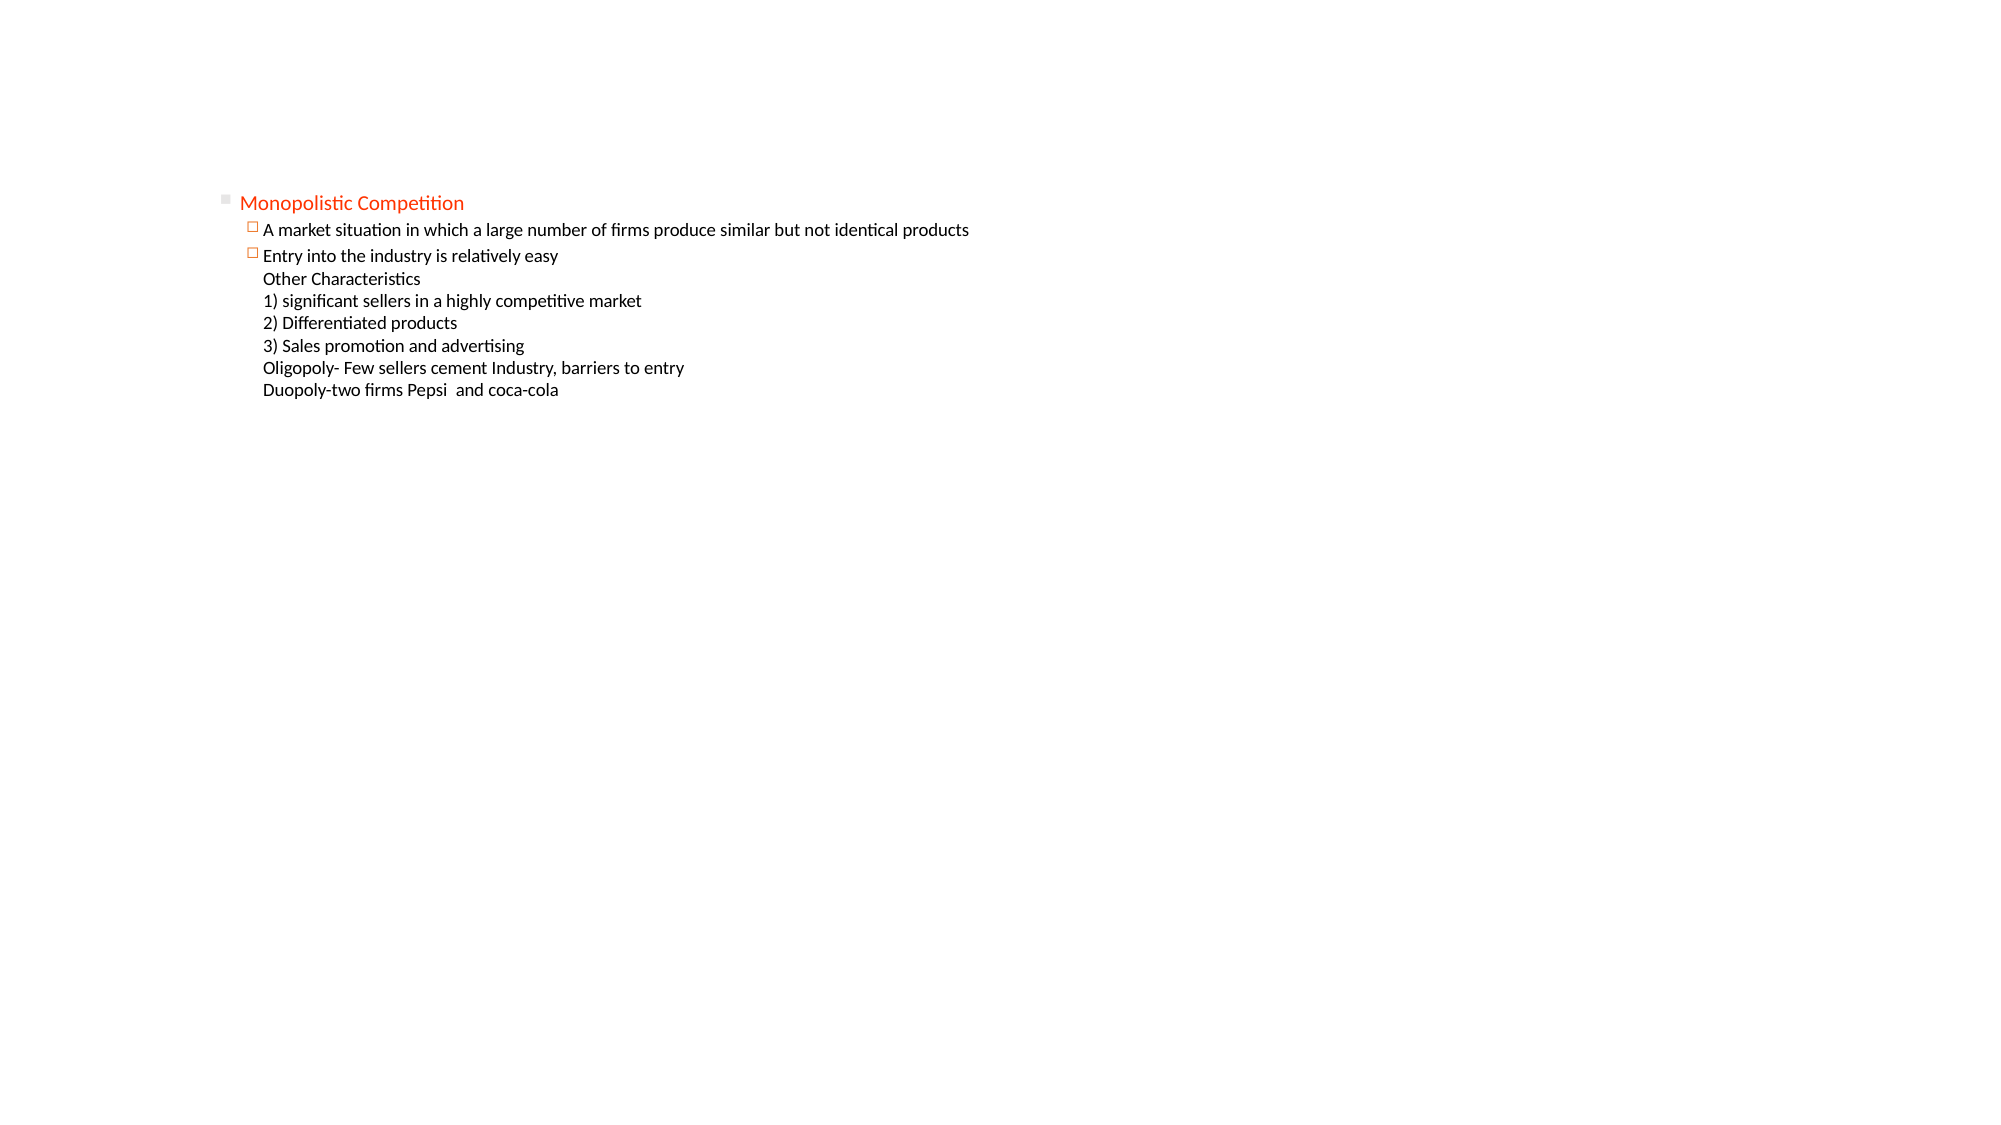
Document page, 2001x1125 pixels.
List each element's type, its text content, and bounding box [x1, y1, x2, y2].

title Monopolistic Competition A market situation in which a large number of firms produce similar but not identical products Entry into the industry is relatively easy Other Characteristics 1) significant sellers in a highly competitive market 2) Differentiated products 3) Sales promotion and advertising Oligopoly- Few sellers cement Industry, barriers to entry Duopoly-two firms Pepsi and coca-cola [204, 184, 1701, 879]
